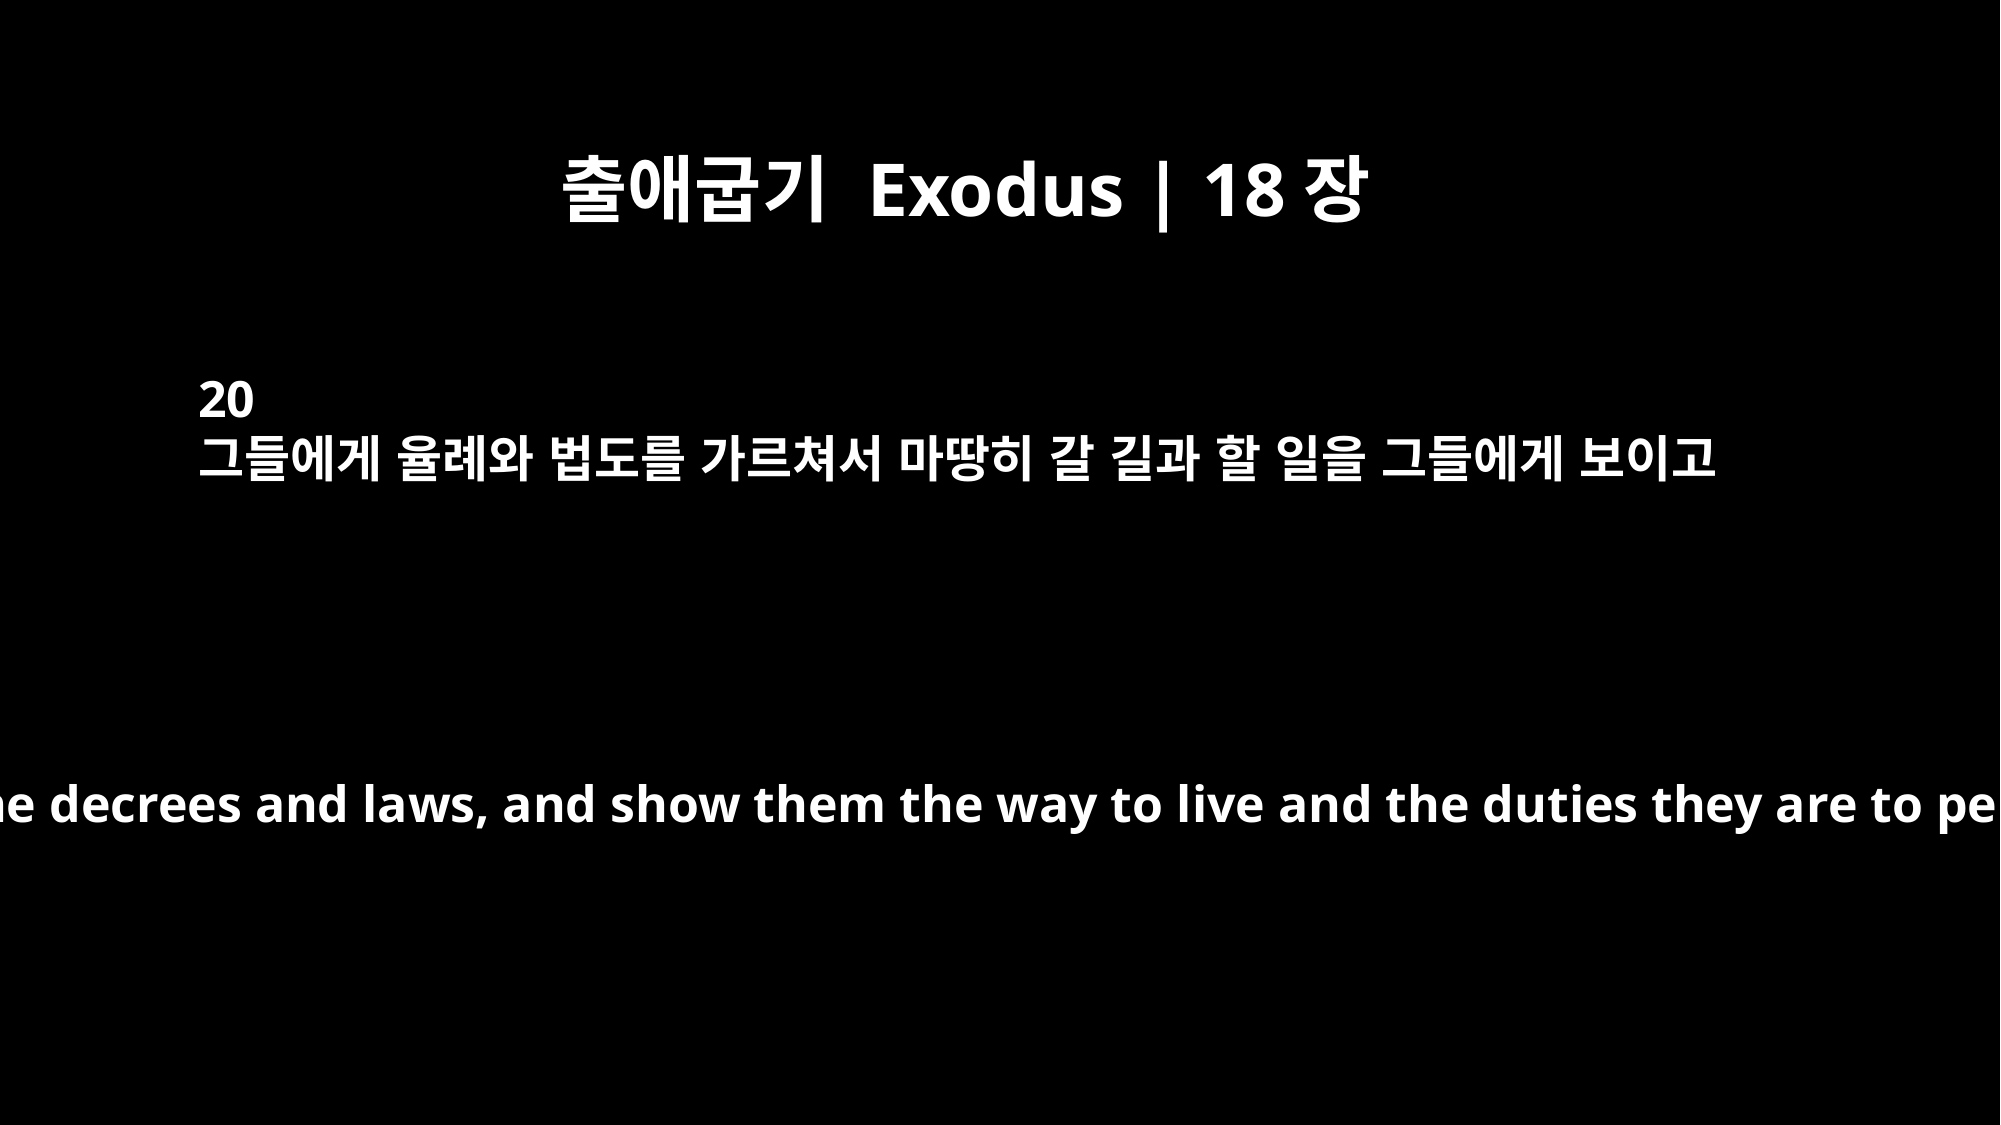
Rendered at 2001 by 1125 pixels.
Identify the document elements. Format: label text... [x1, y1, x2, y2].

text_box 20 그들에게 율례와 법도를 가르쳐서 마땅히 갈 길과 할 일을 그들에게 보이고 [183, 359, 1734, 495]
text_box Teach them the decrees and laws, and show them the way to live and the duties they are to perform. [0, 764, 2000, 840]
text_box 출애굽기 Exodus | 18장 [545, 136, 1387, 239]
